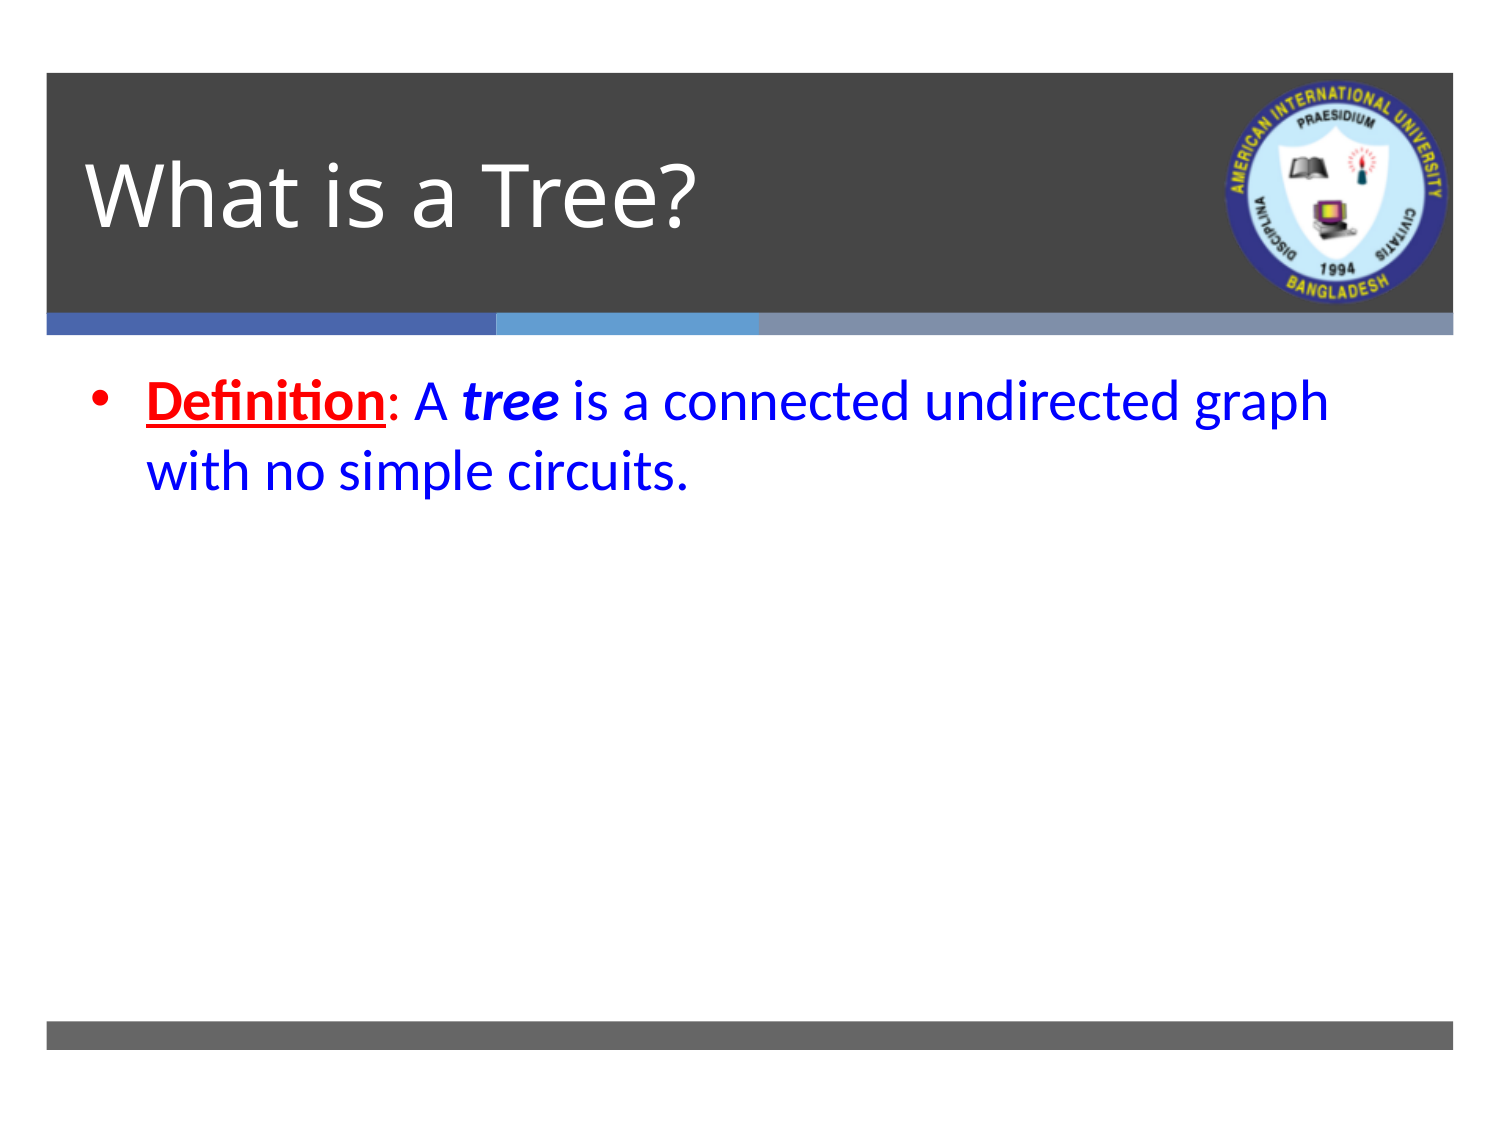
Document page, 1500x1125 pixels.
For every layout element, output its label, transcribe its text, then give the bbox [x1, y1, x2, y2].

title What is a Tree? [69, 73, 1351, 253]
picture [1220, 75, 1454, 310]
text_box Definition: A tree is a connected undirected graph with no simple circuits. [74, 354, 1425, 1038]
